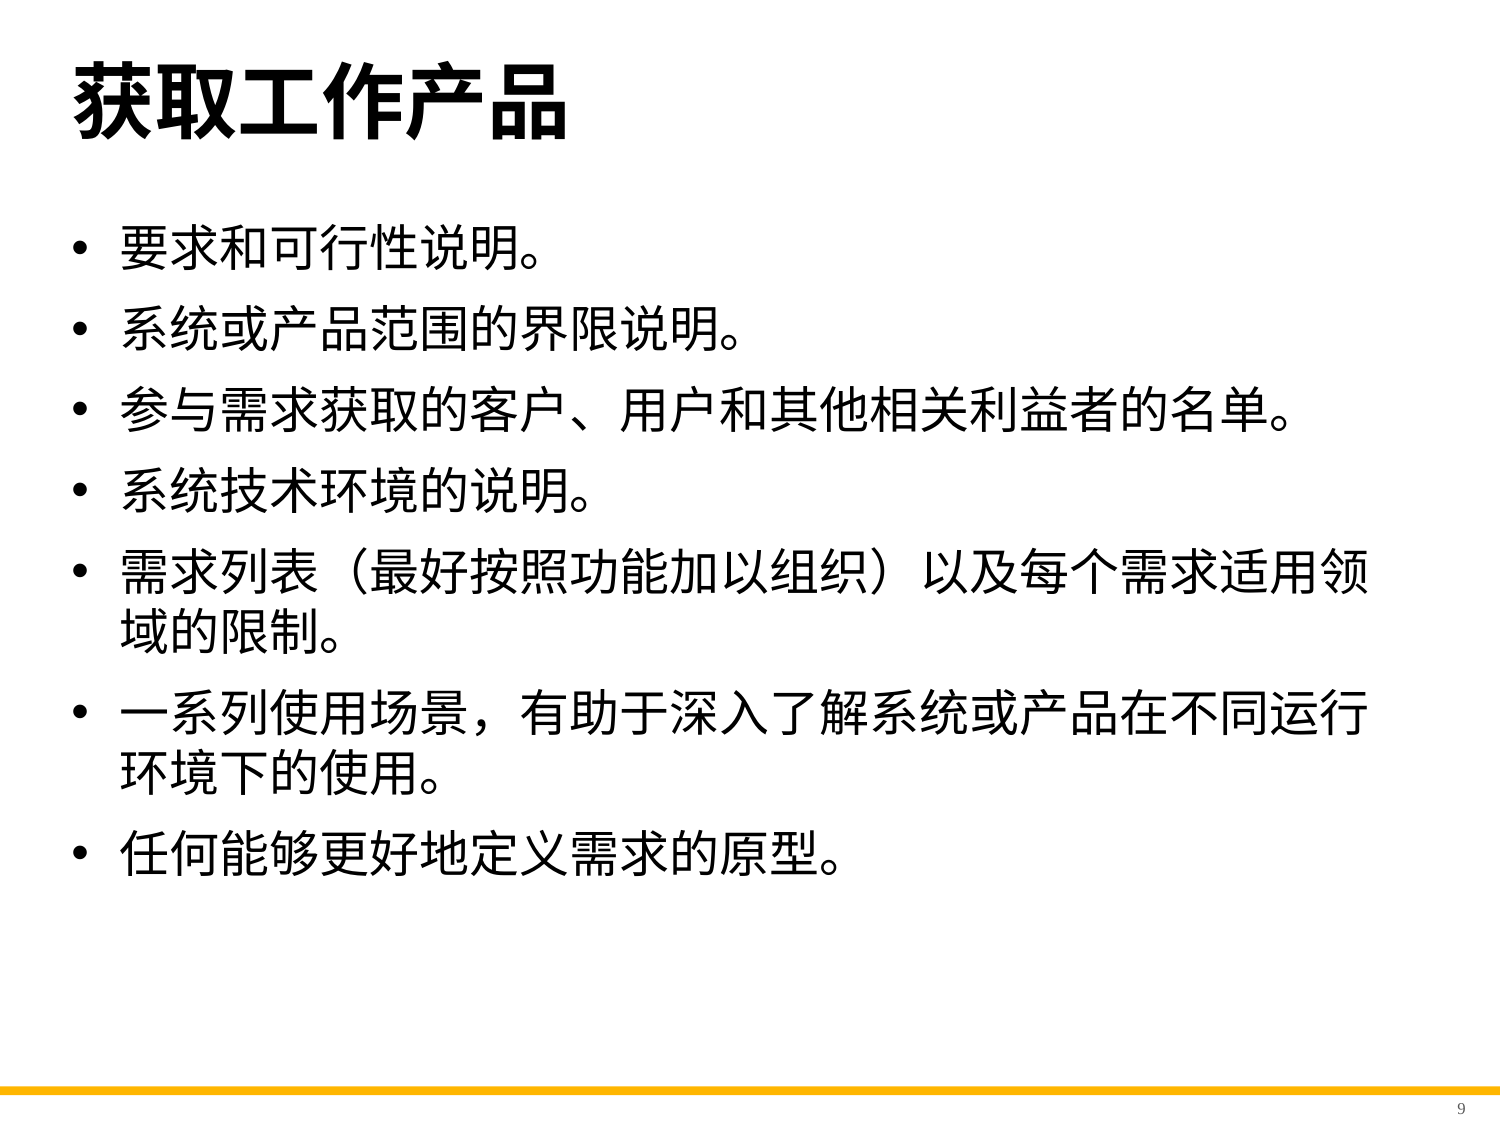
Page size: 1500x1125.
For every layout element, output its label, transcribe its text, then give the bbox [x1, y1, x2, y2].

slide_number 9 [1415, 1094, 1474, 1122]
title 获取工作产品 [56, 50, 1444, 162]
list 要求和可行性说明。 系统或产品范围的界限说明。 参与需求获取的客户、用户和其他相关利益者的名单。 系统技术环境的说明。 需求列表（最好按照功能加以组织）以及每个需求适用领域的限制。 一系列使用场景，有助于深入了解系统或产品在不同运行环境下的使用。 任何能够更好地定义需求的原型。 [56, 209, 1416, 1010]
